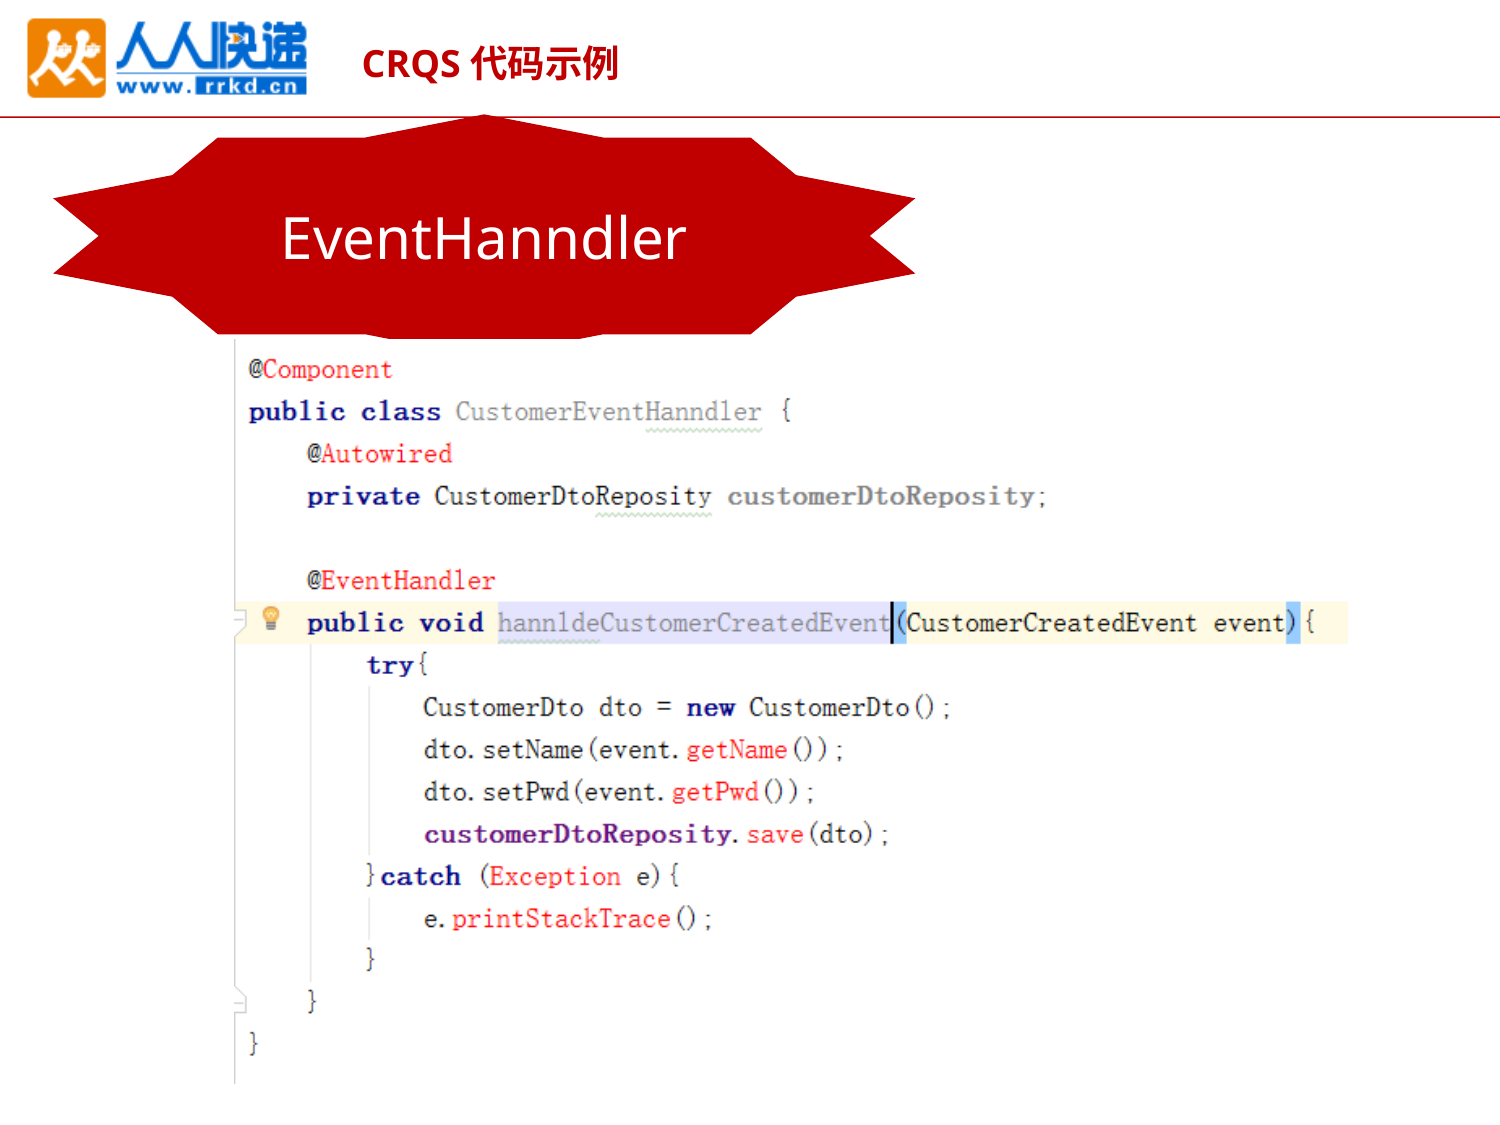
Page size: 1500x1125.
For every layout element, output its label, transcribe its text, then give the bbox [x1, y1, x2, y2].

text_box EventHanndler [51, 112, 918, 338]
picture [234, 339, 1348, 1084]
picture [23, 14, 313, 106]
text_box CRQS代码示例 [346, 33, 635, 93]
